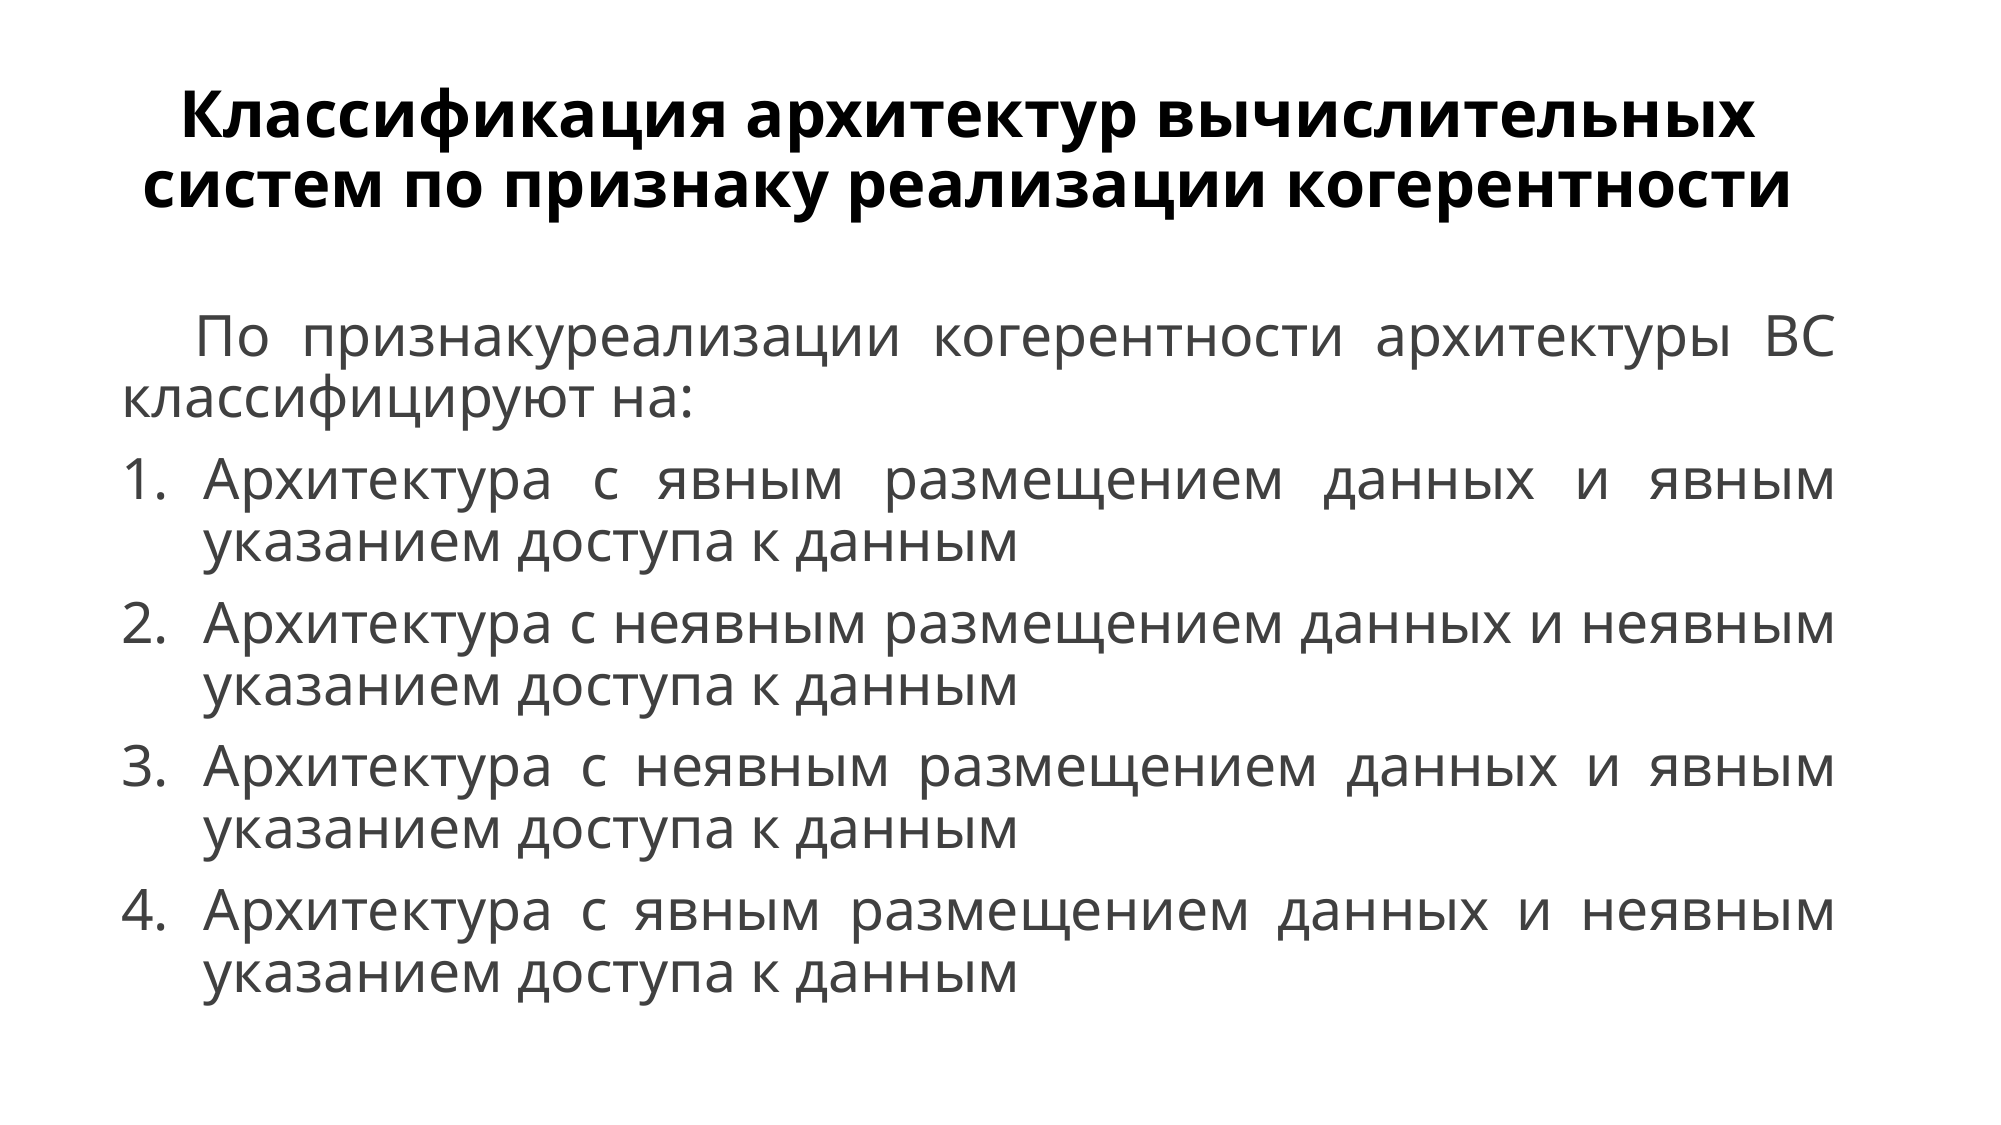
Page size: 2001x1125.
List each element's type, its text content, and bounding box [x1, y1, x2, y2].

title Классификация архитектур вычислительных систем по признаку реализации когерентности [106, 42, 1832, 260]
list По признакуреализации когерентности архитектуры ВС классифицируют на: Архитектура с явным размещением данных и явным указанием доступа к данным Архитектура с неявным размещением данных и неявным указанием доступа к данным Архитектура с неявным размещением данных и явным указанием доступа к данным Архитектура с явным размещением данных и неявным указанием доступа к данным [106, 299, 1852, 1014]
